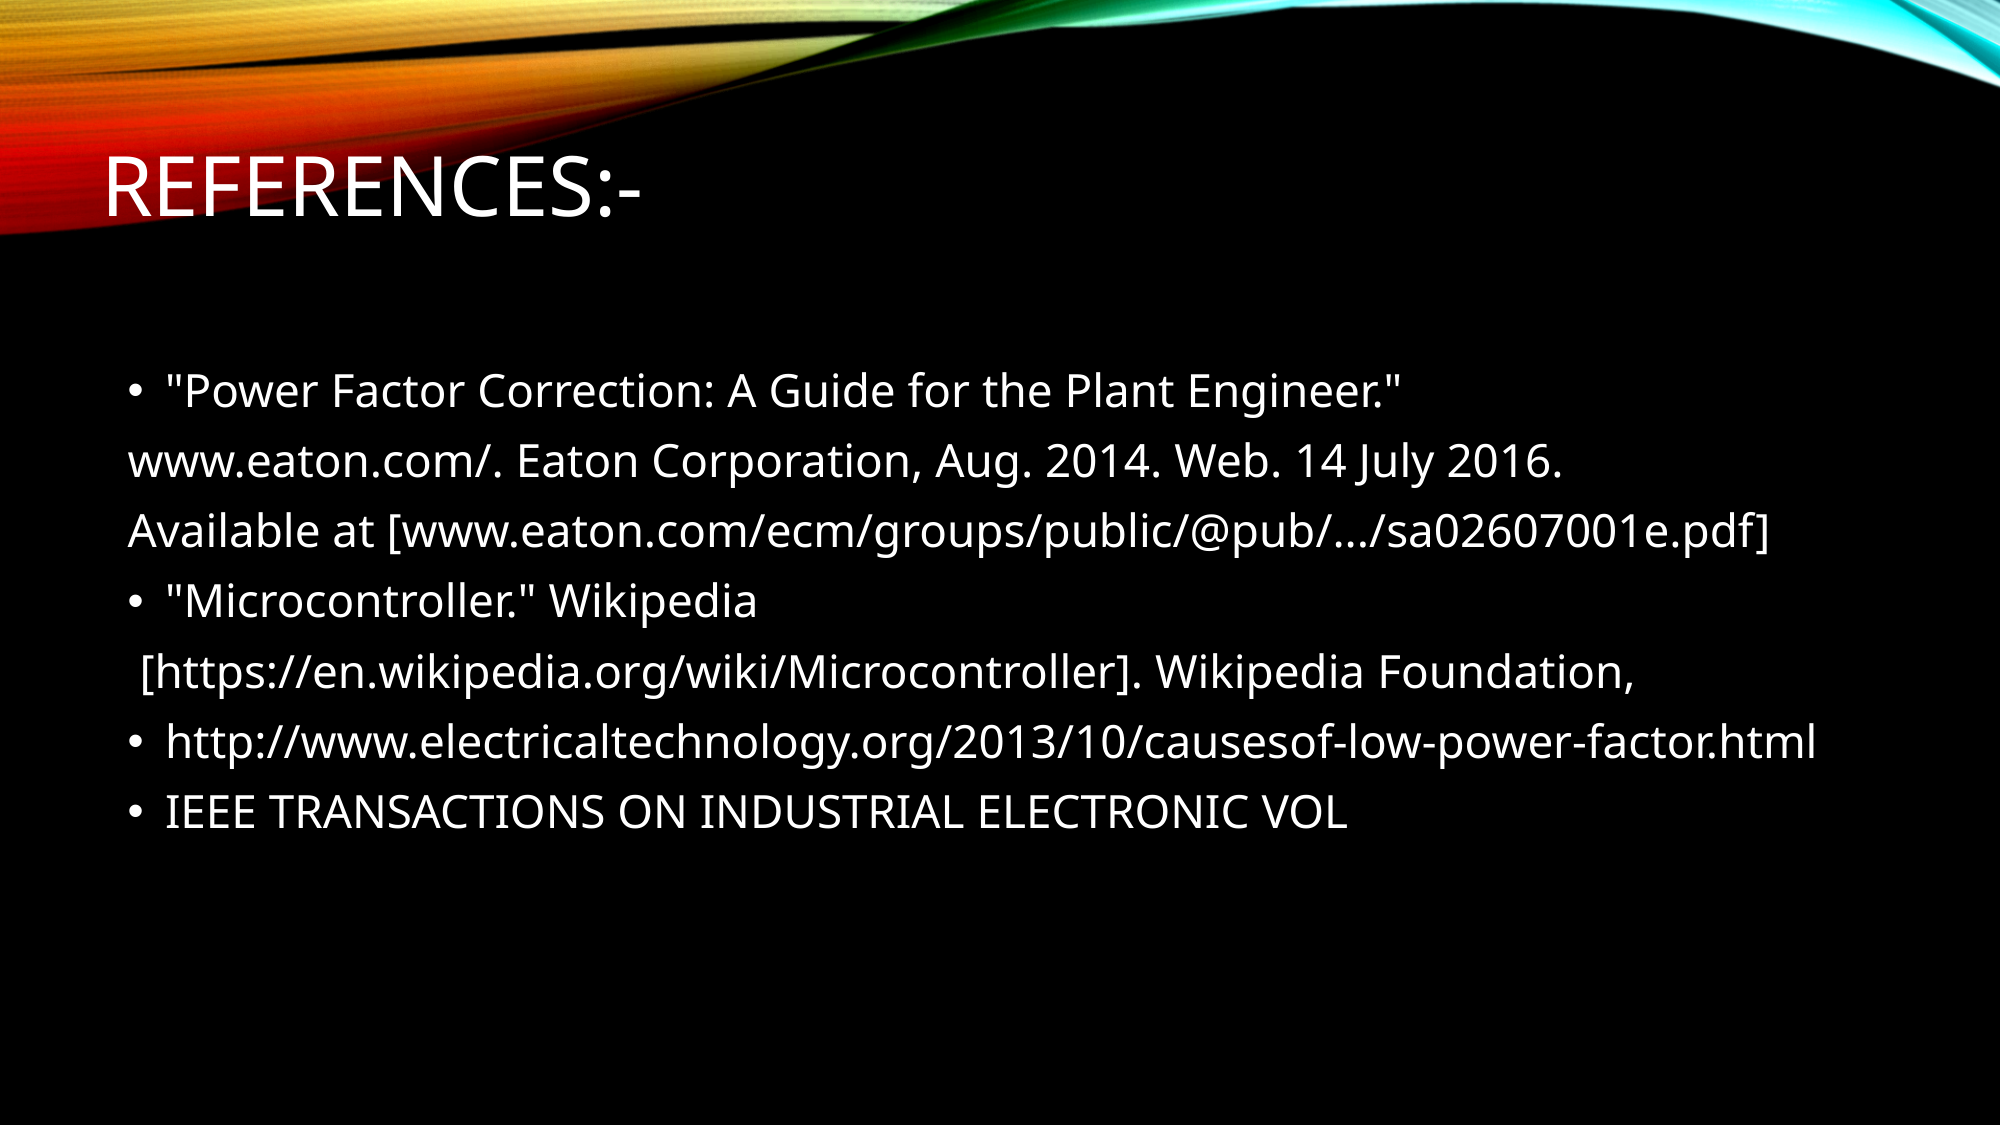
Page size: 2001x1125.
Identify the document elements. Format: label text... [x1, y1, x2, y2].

list "Power Factor Correction: A Guide for the Plant Engineer." www.eaton.com/. Eaton Corporation, Aug. 2014. Web. 14 July 2016. Available at [www.eaton.com/ecm/groups/public/@pub/.../sa02607001e.pdf] "Microcontroller." Wikipedia [https://en.wikipedia.org/wiki/Microcontroller]. Wikipedia Foundation, http://www.electricaltechnology.org/2013/10/causesof-low-power-factor.html IEEE TRANSACTIONS ON INDUSTRIAL ELECTRONIC VOL [112, 360, 1888, 1021]
title References:- [53, 83, 1466, 297]
picture [0, 0, 2000, 237]
